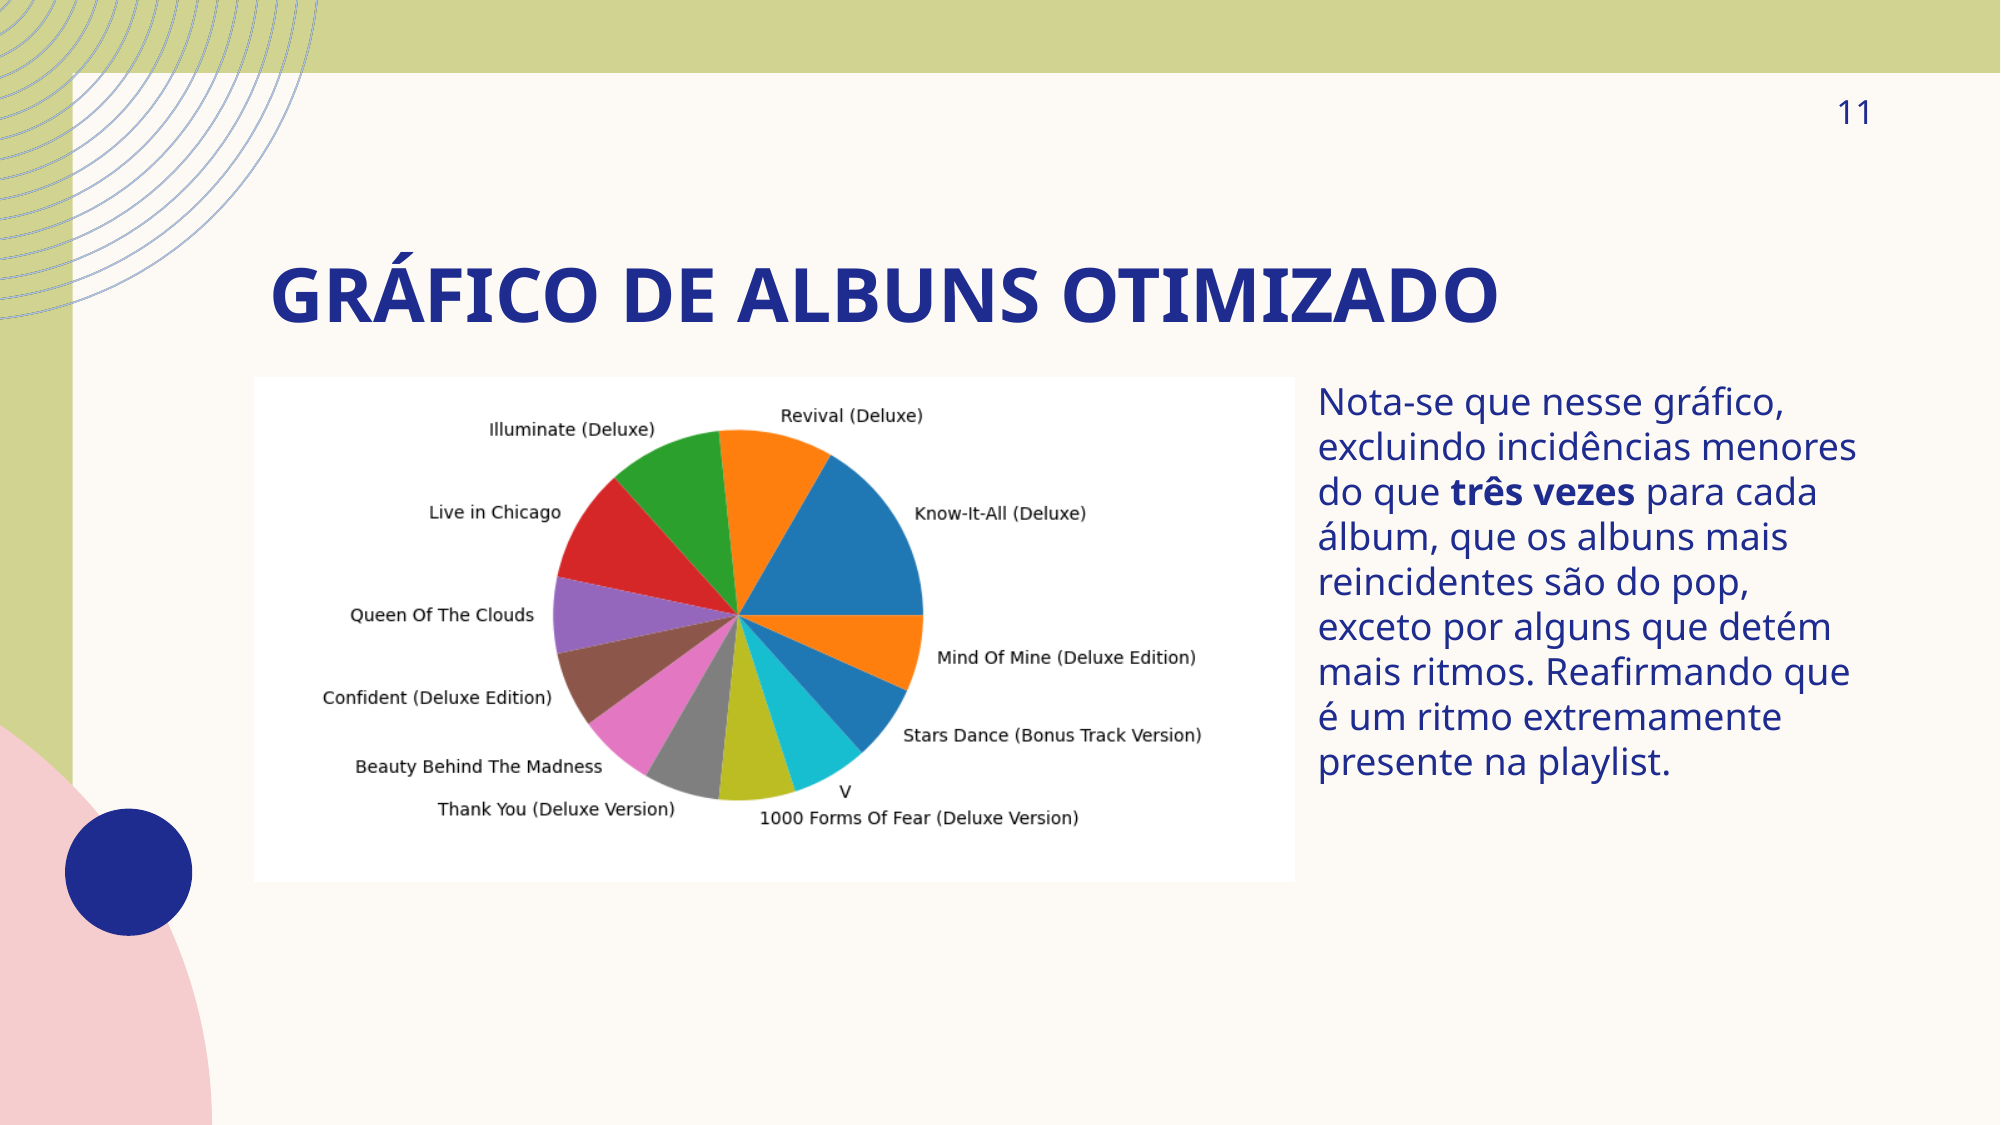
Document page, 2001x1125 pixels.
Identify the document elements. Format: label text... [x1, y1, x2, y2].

picture [0, 0, 2001, 785]
text_box Nota-se que nesse gráfico, excluindo incidências menores do que três vezes para cada álbum, que os albuns mais reincidentes são do pop, exceto por alguns que detém mais ritmos. Reafirmando que é um ritmo extremamente presente na playlist. [1302, 377, 1875, 1028]
picture [254, 377, 1295, 882]
slide_number 11 [1712, 75, 1875, 153]
title Gráfico de albuns otimizado [254, 173, 1875, 338]
